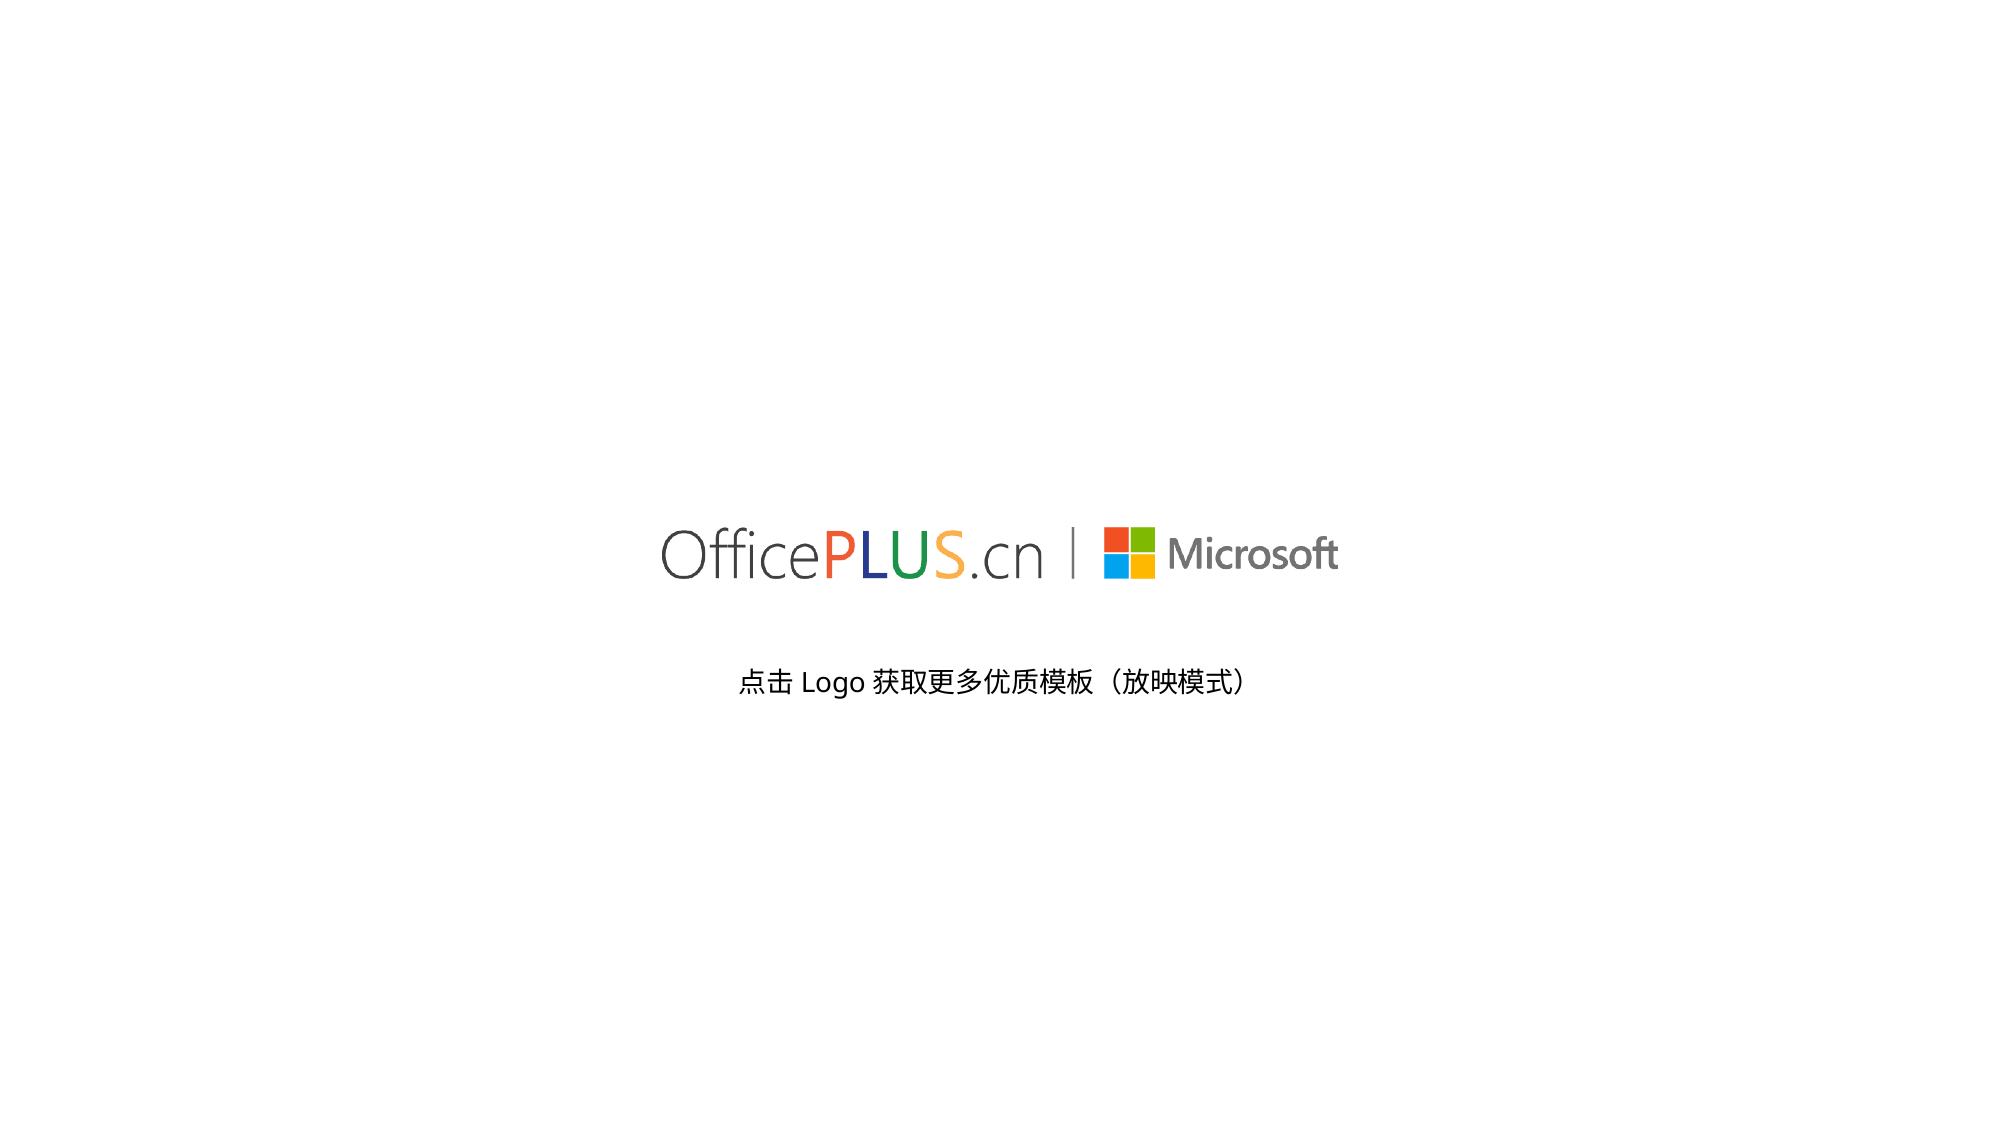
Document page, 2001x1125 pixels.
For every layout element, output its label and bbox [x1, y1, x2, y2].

picture [662, 527, 1338, 579]
